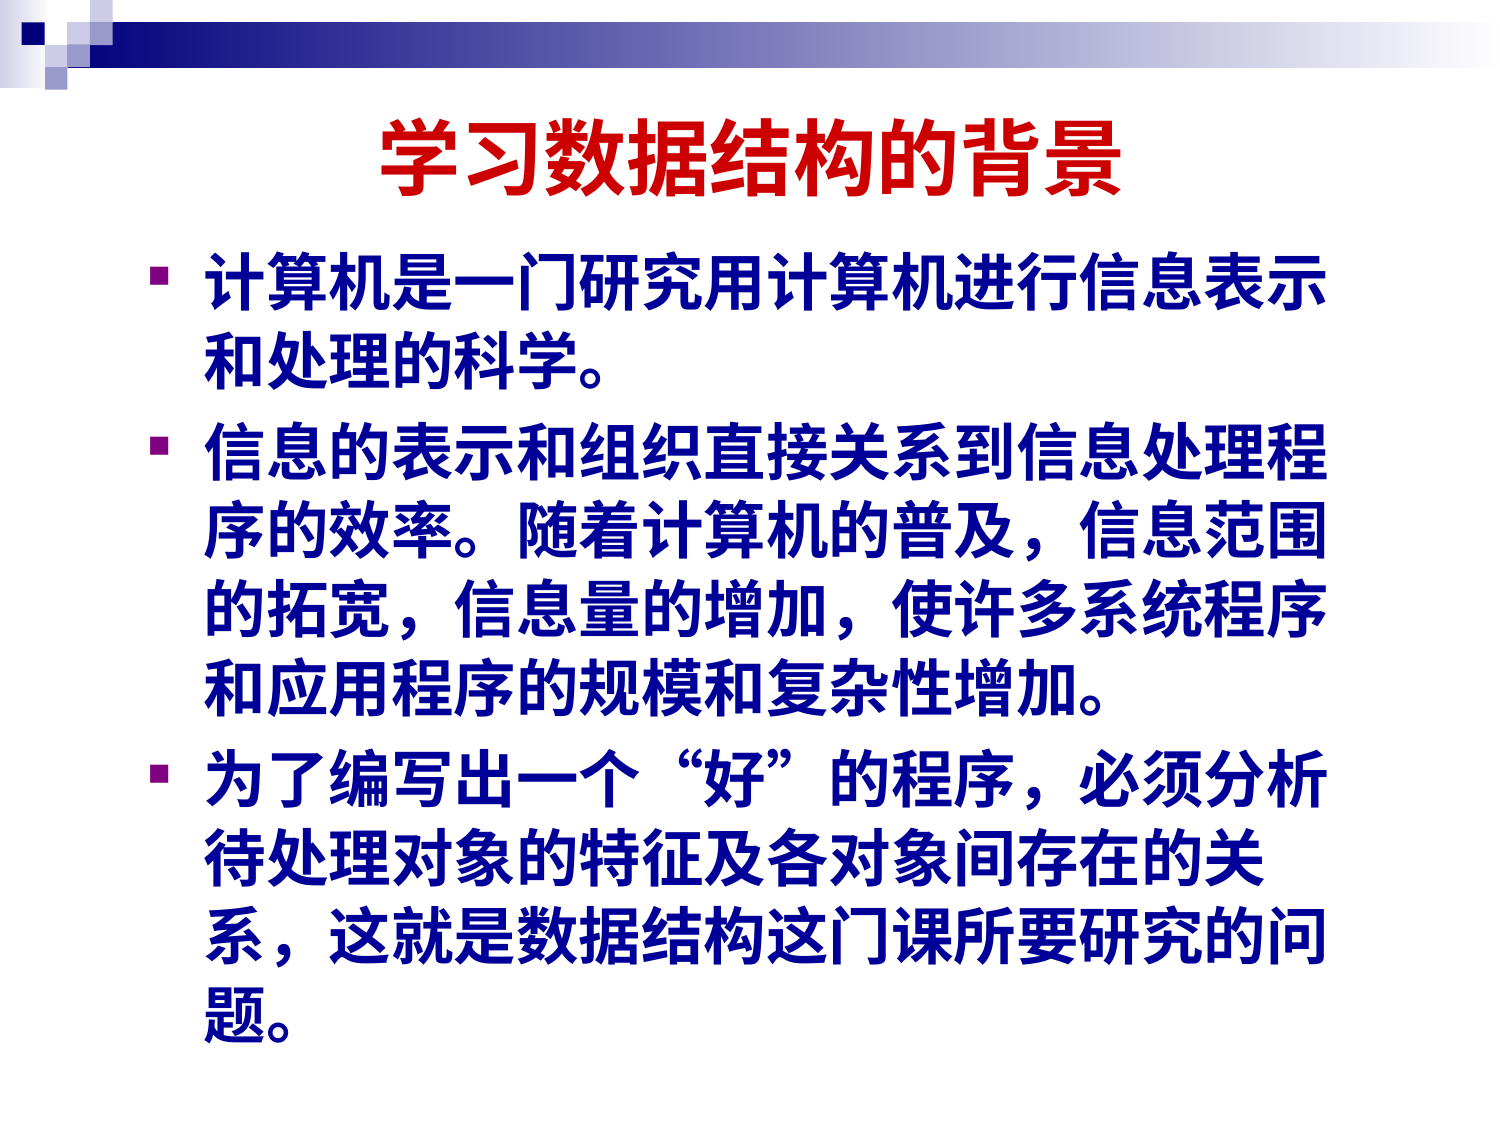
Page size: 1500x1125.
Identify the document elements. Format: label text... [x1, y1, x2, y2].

title 学习数据结构的背景 [76, 78, 1427, 235]
list 计算机是一门研究用计算机进行信息表示和处理的科学。 信息的表示和组织直接关系到信息处理程序的效率。随着计算机的普及，信息范围的拓宽，信息量的增加，使许多系统程序和应用程序的规模和复杂性增加。 为了编写出一个“好”的程序，必须分析待处理对象的特征及各对象间存在的关系，这就是数据结构这门课所要研究的问题。 [132, 231, 1365, 1094]
